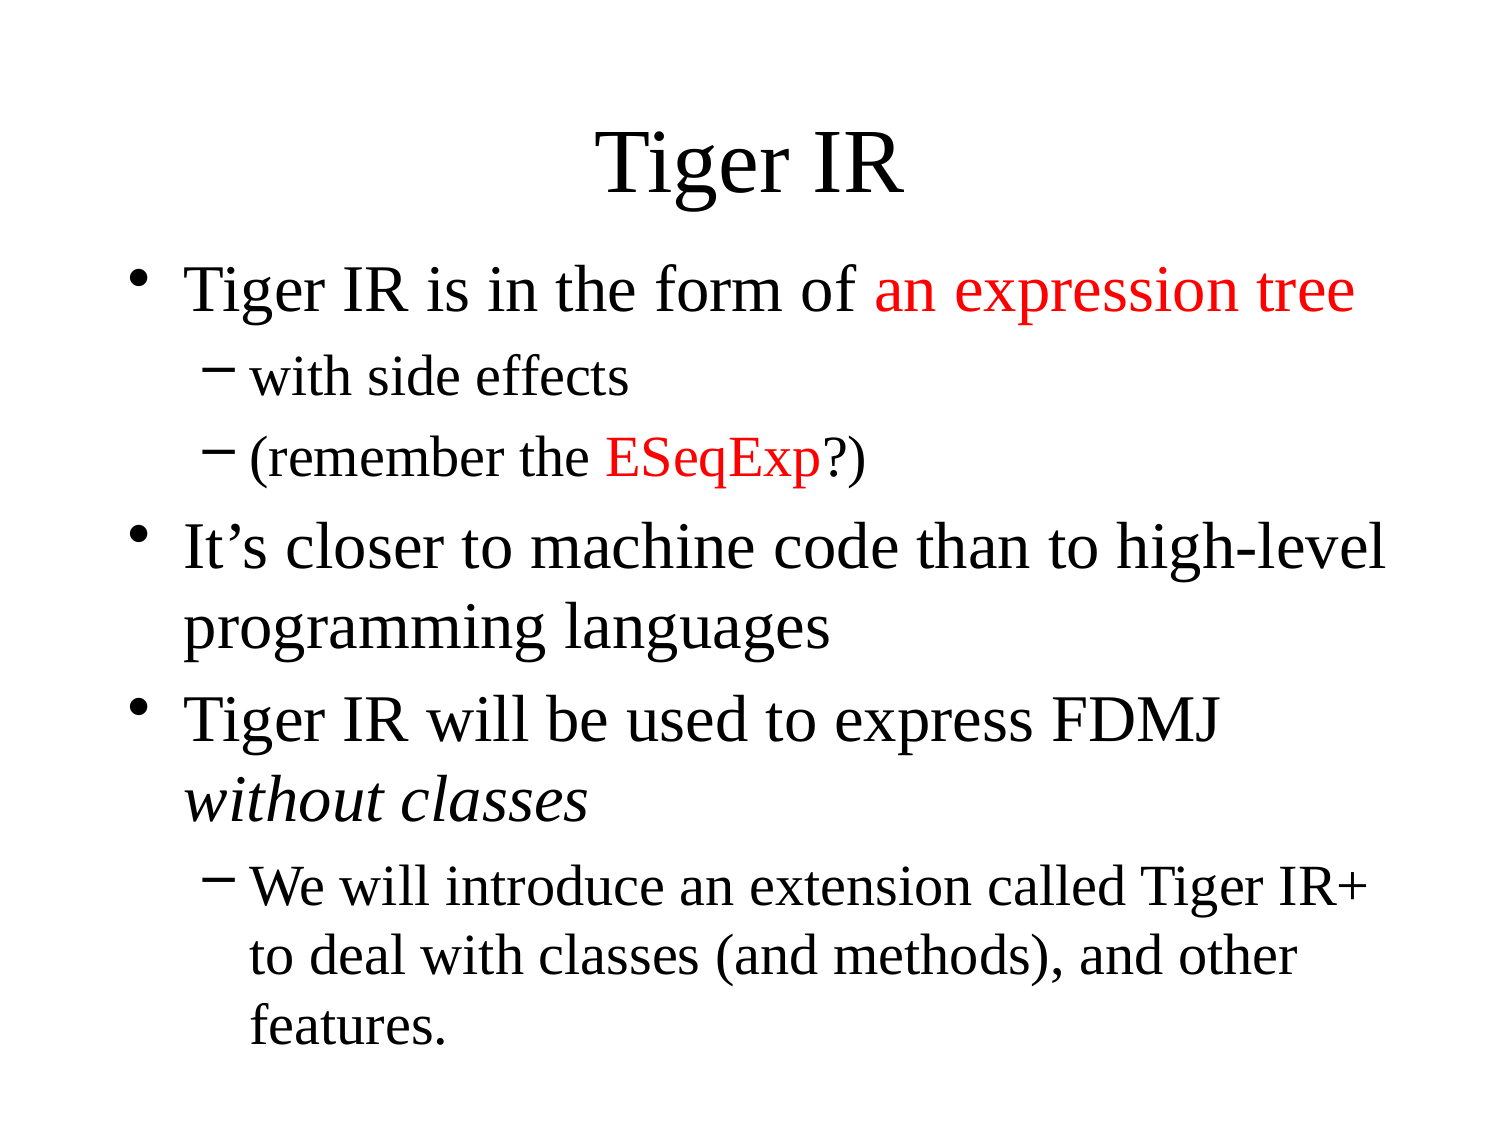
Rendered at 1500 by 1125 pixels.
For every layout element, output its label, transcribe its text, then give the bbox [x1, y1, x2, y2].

title Tiger IR [112, 99, 1388, 213]
list Tiger IR is in the form of an expression tree with side effects (remember the ESeqExp?) It’s closer to machine code than to high-level programming languages Tiger IR will be used to express FDMJ without classes We will introduce an extension called Tiger IR+ to deal with classes (and methods), and other features. [112, 237, 1413, 1088]
